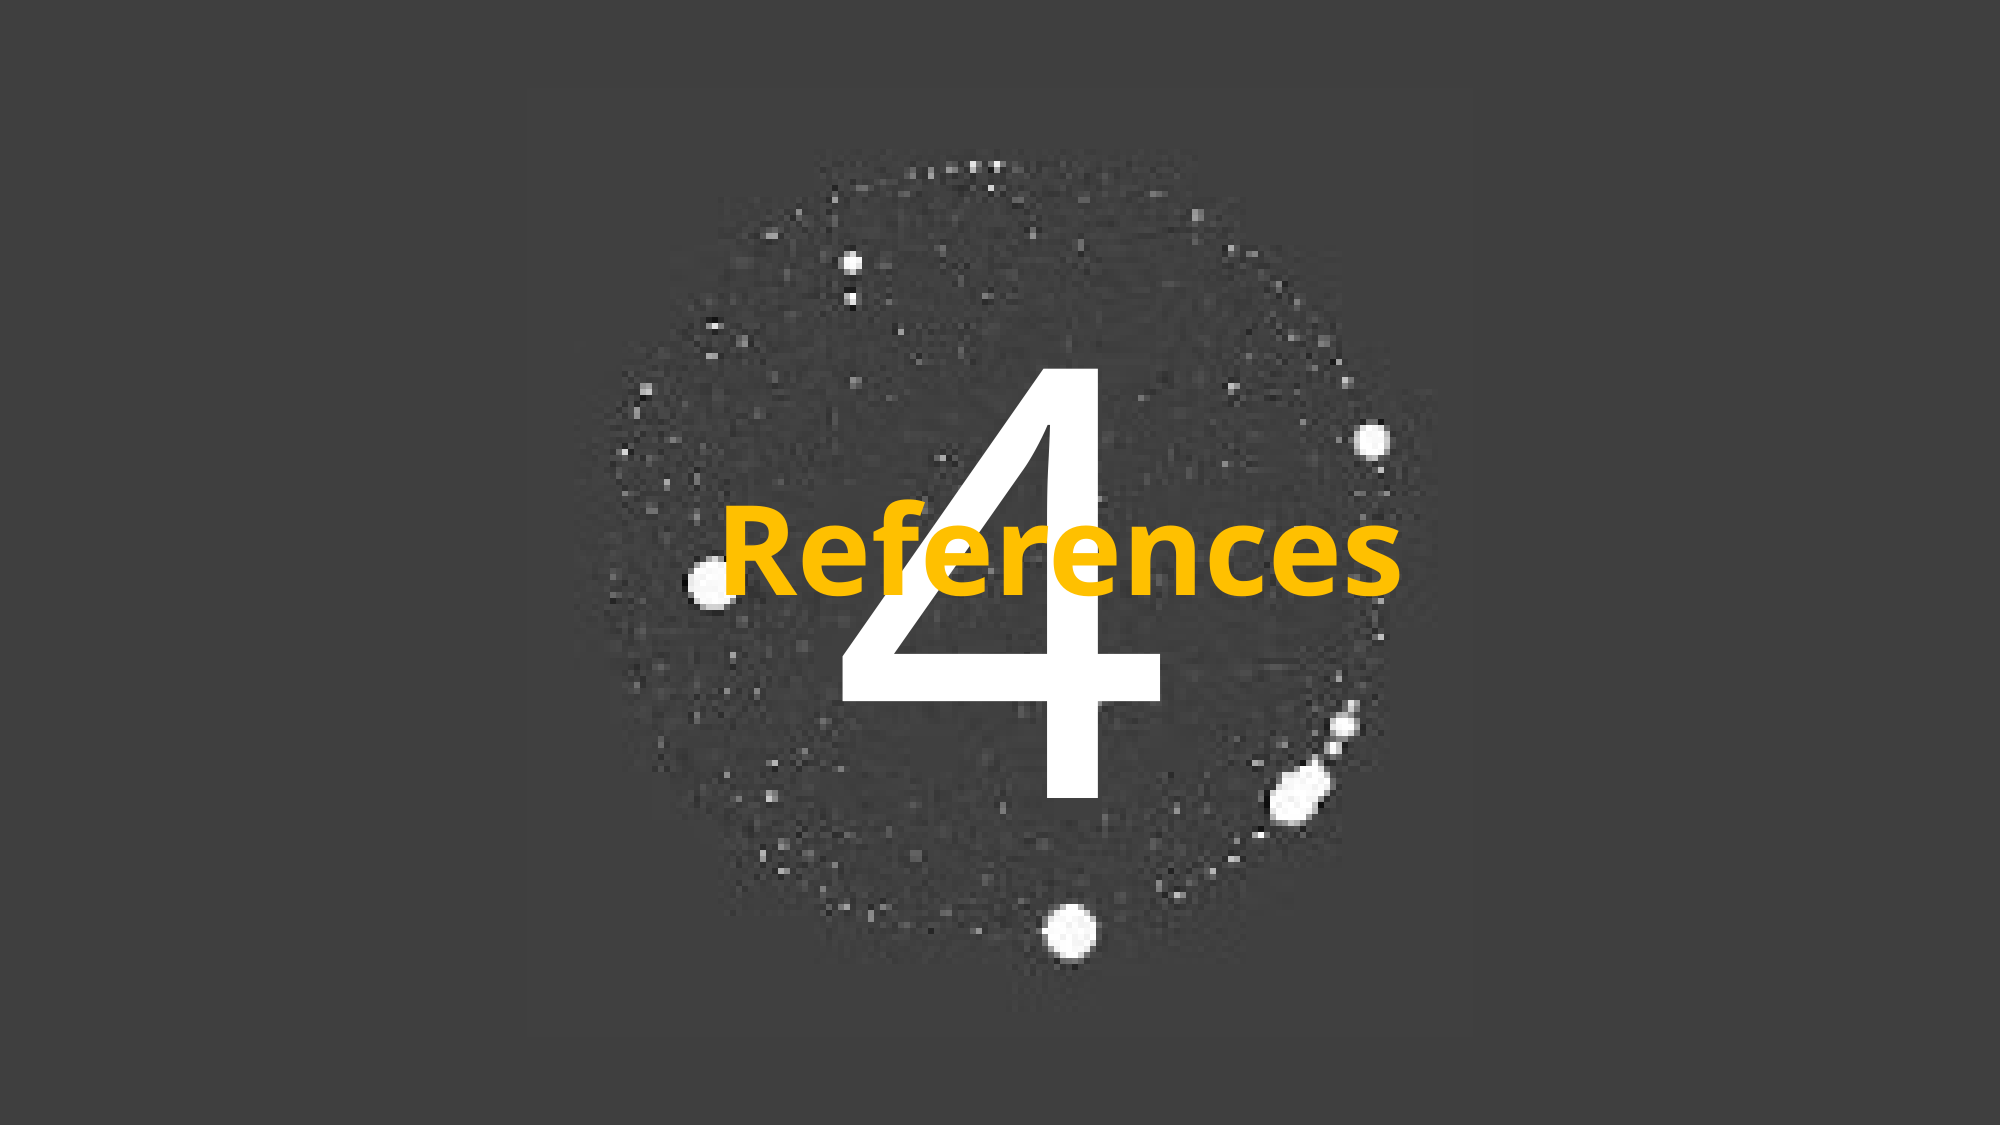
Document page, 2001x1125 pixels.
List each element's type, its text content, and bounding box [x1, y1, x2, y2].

text_box 4 [815, 192, 1185, 480]
text_box 4 [815, 645, 1185, 933]
list References [298, 480, 1823, 645]
picture [526, 88, 1474, 480]
picture [526, 645, 1474, 1037]
